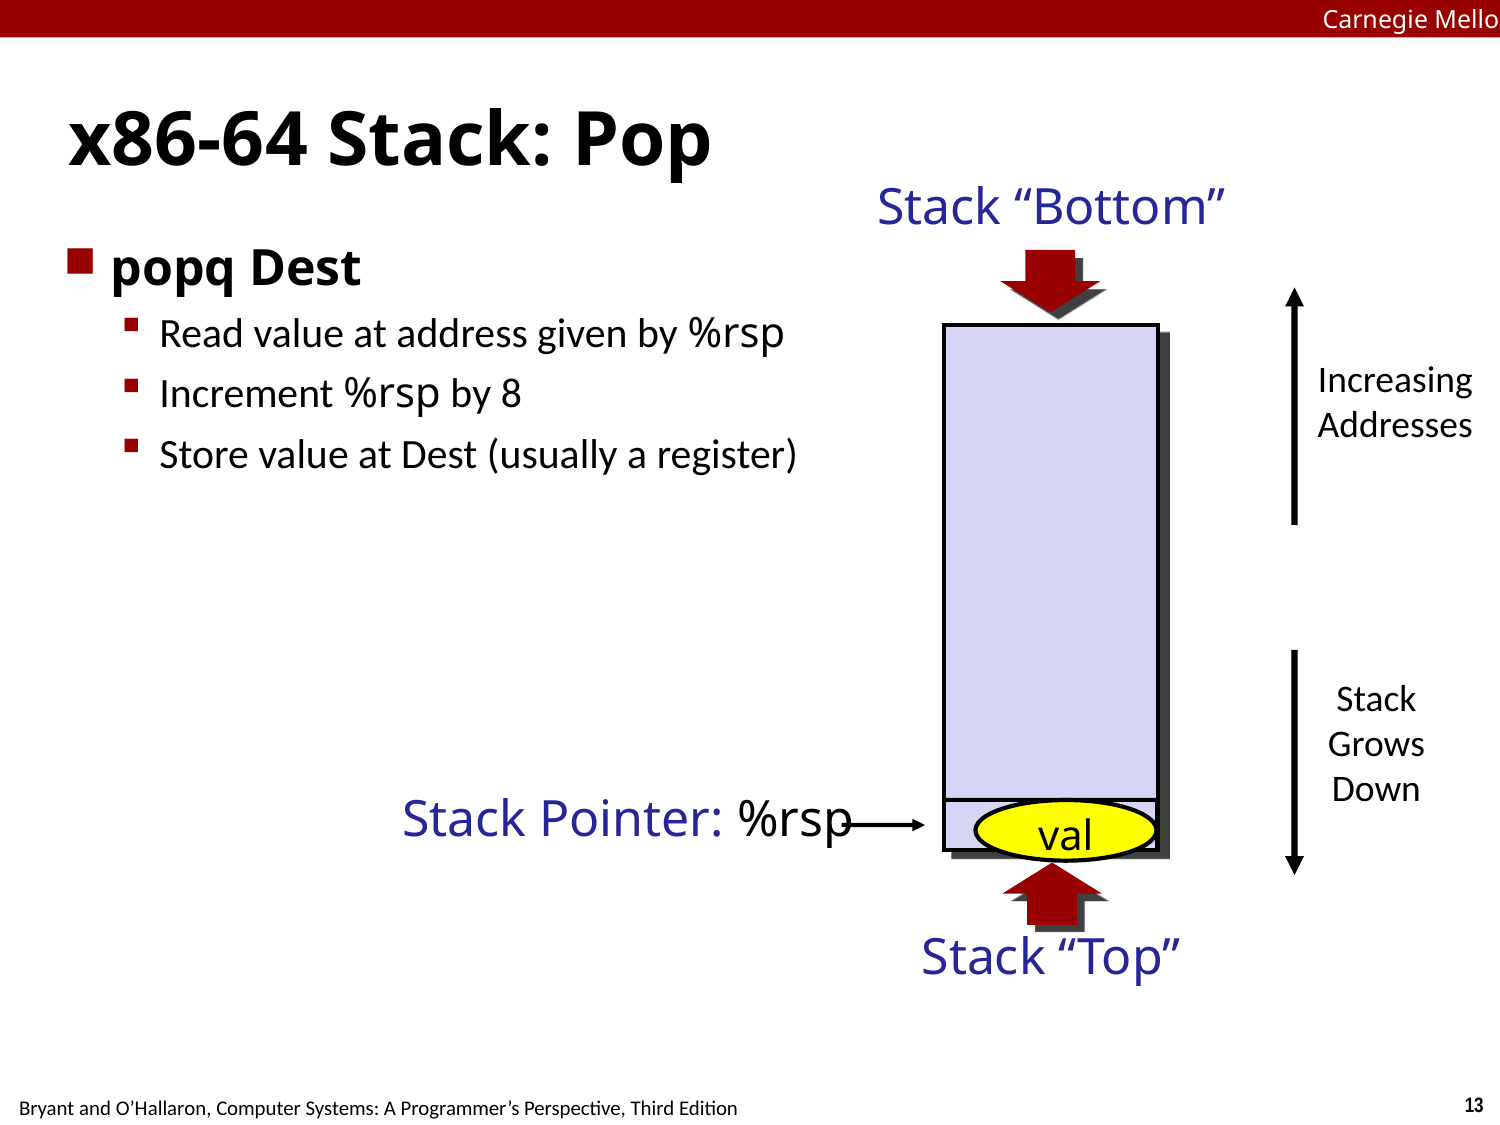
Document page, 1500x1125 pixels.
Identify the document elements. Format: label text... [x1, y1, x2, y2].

text_box Stack Pointer: %rsp [401, 786, 855, 847]
text_box val [975, 800, 1157, 861]
text_box Stack “Bottom” [877, 230, 1226, 235]
text_box [1090, 800, 1158, 850]
text_box [1000, 249, 1101, 313]
text_box [1002, 862, 1103, 924]
text_box Increasing Addresses [1317, 354, 1474, 445]
text_box popq Dest Read value at address given by %rsp Increment %rsp by 8 Store value at Dest (usually a register) [62, 230, 1438, 1121]
text_box Stack Grows Down [1309, 674, 1444, 825]
text_box [944, 324, 1159, 850]
text_box [855, 818, 925, 832]
text_box [1288, 649, 1301, 875]
title x86-64 Stack: Pop [62, 41, 1438, 230]
text_box [1288, 287, 1301, 526]
text_box Carnegie Mellon [1322, 3, 1500, 33]
text_box [943, 800, 1042, 850]
text_box Stack “Top” [921, 924, 1181, 985]
text_box [0, 0, 1500, 38]
